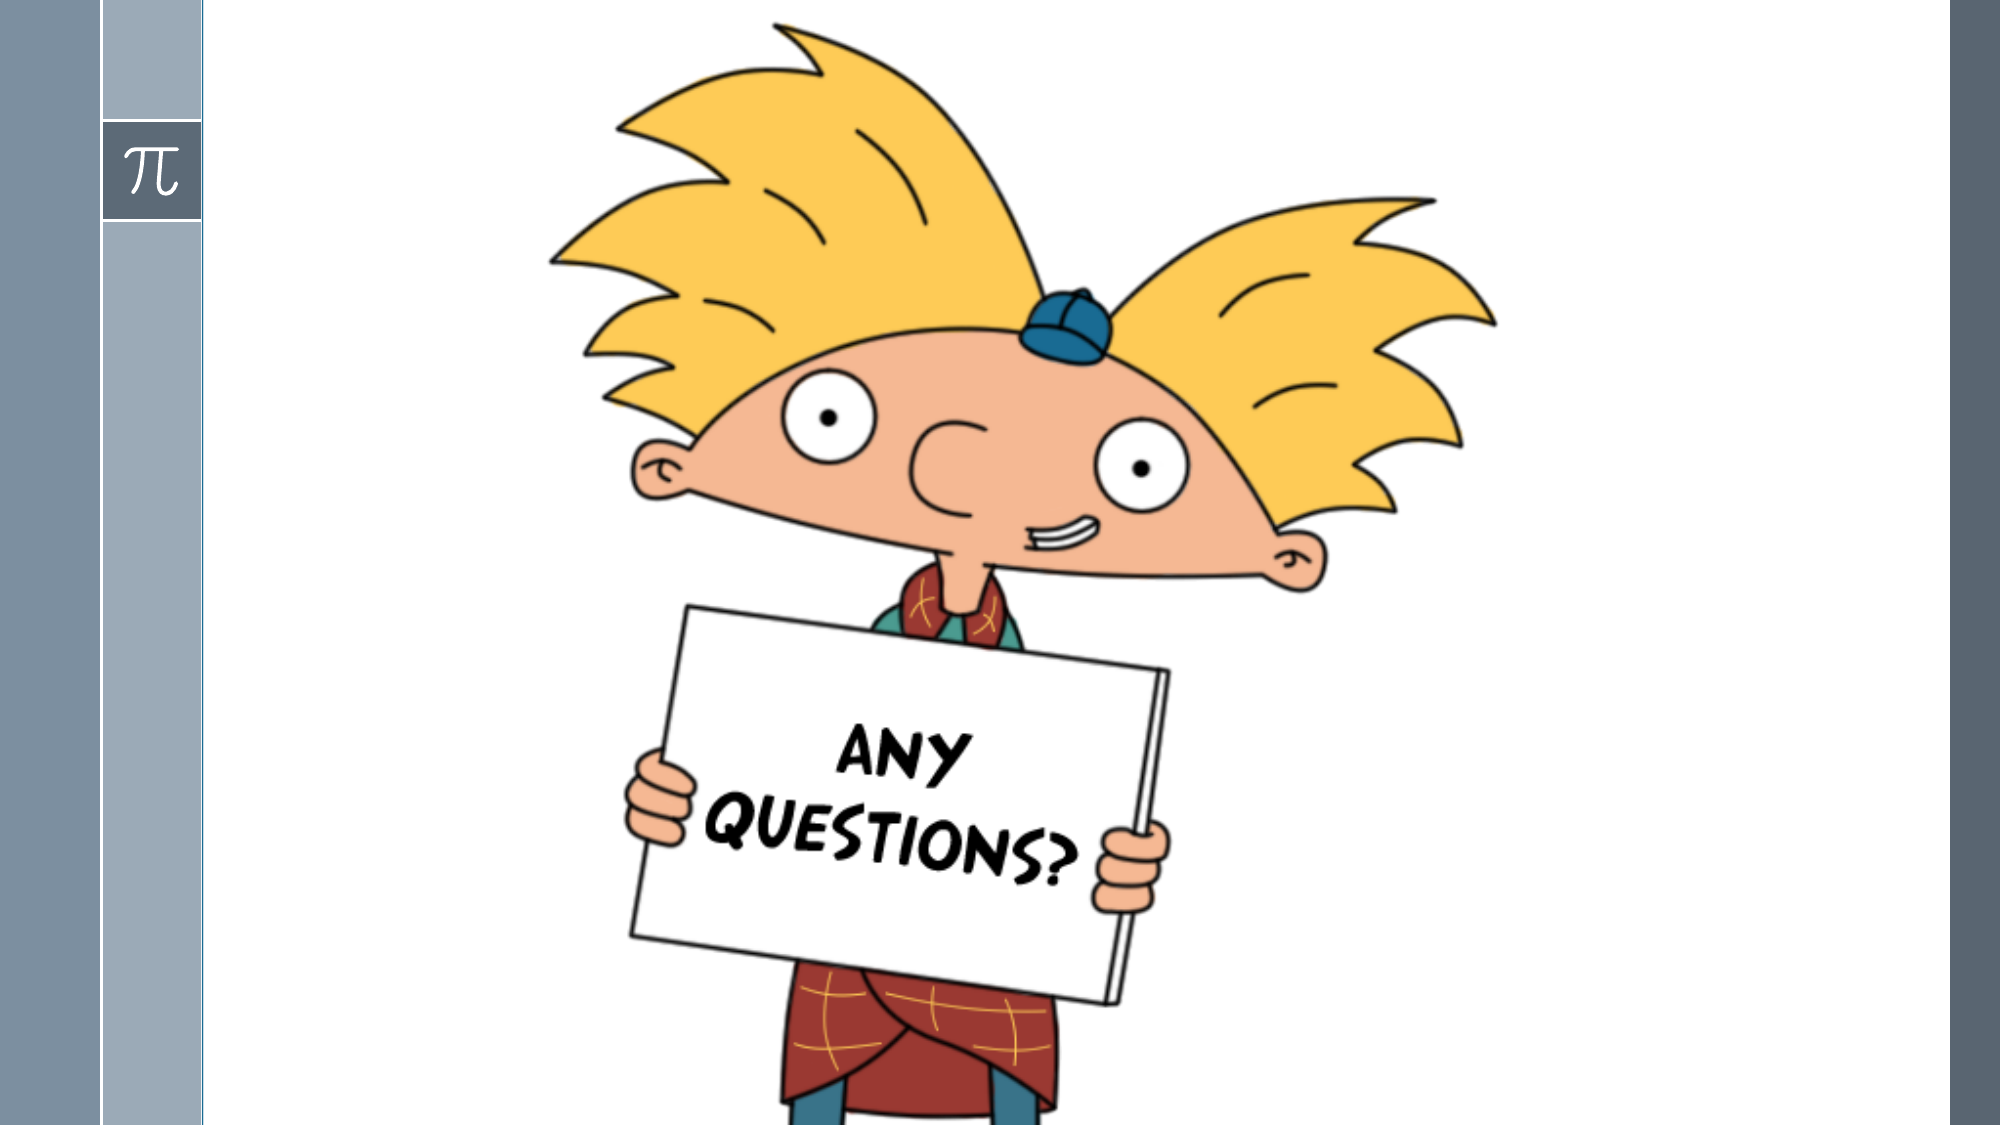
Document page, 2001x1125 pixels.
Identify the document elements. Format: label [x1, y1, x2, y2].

picture [202, 0, 1703, 1125]
